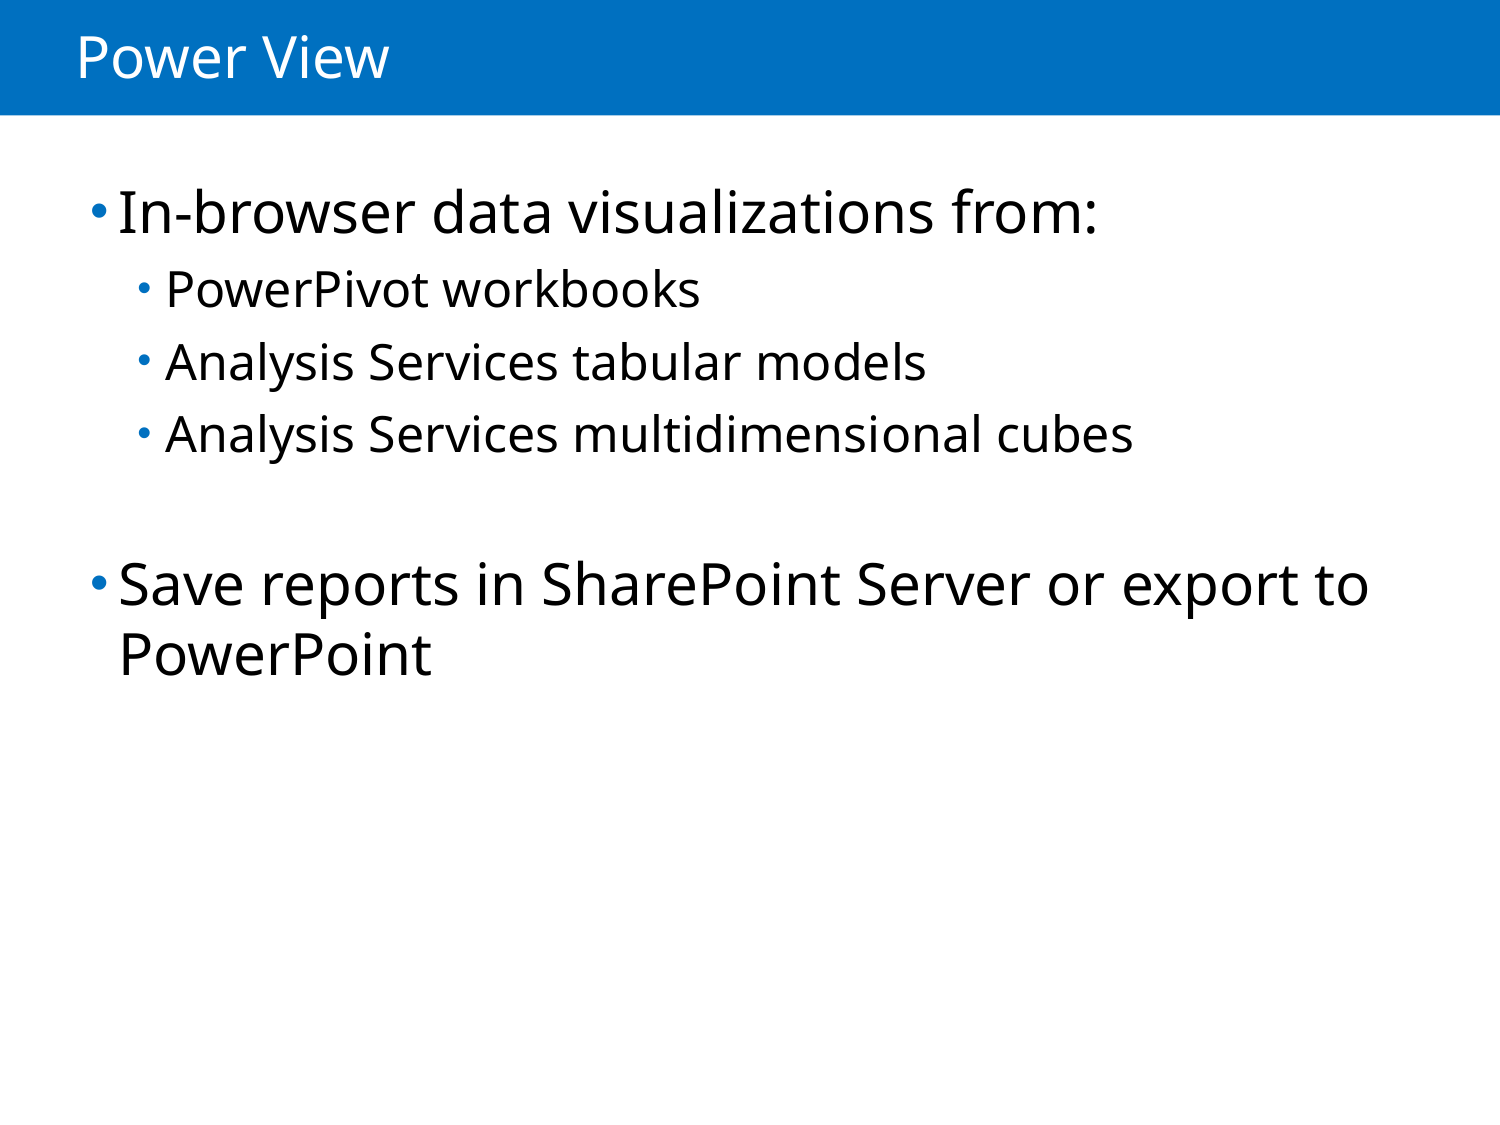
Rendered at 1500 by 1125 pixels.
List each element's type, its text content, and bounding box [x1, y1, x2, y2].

text_box In-browser data visualizations from: PowerPivot workbooks Analysis Services tabular models Analysis Services multidimensional cubes Save reports in SharePoint Server or export to PowerPoint [75, 167, 1408, 1012]
title Power View [75, 0, 1351, 122]
